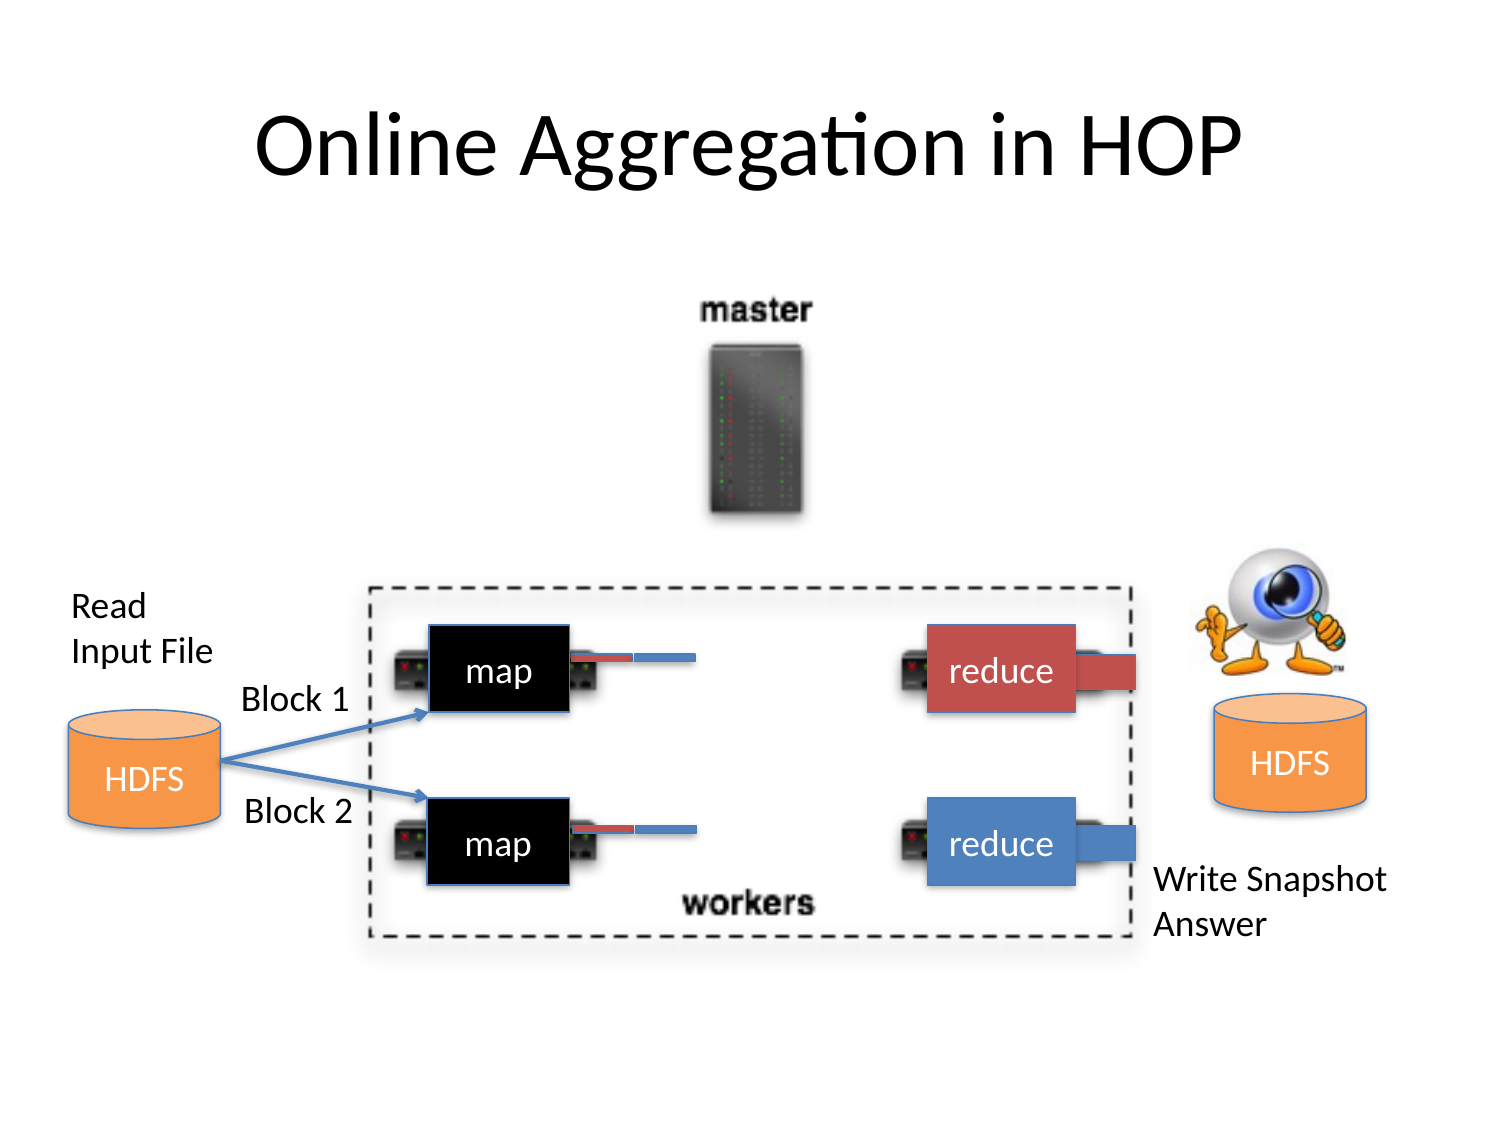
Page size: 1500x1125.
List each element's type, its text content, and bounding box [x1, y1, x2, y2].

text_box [56, 573, 429, 840]
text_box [1138, 542, 1472, 953]
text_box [426, 624, 1076, 886]
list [74, 262, 1426, 1006]
title Online Aggregation in HOP [75, 45, 1425, 233]
